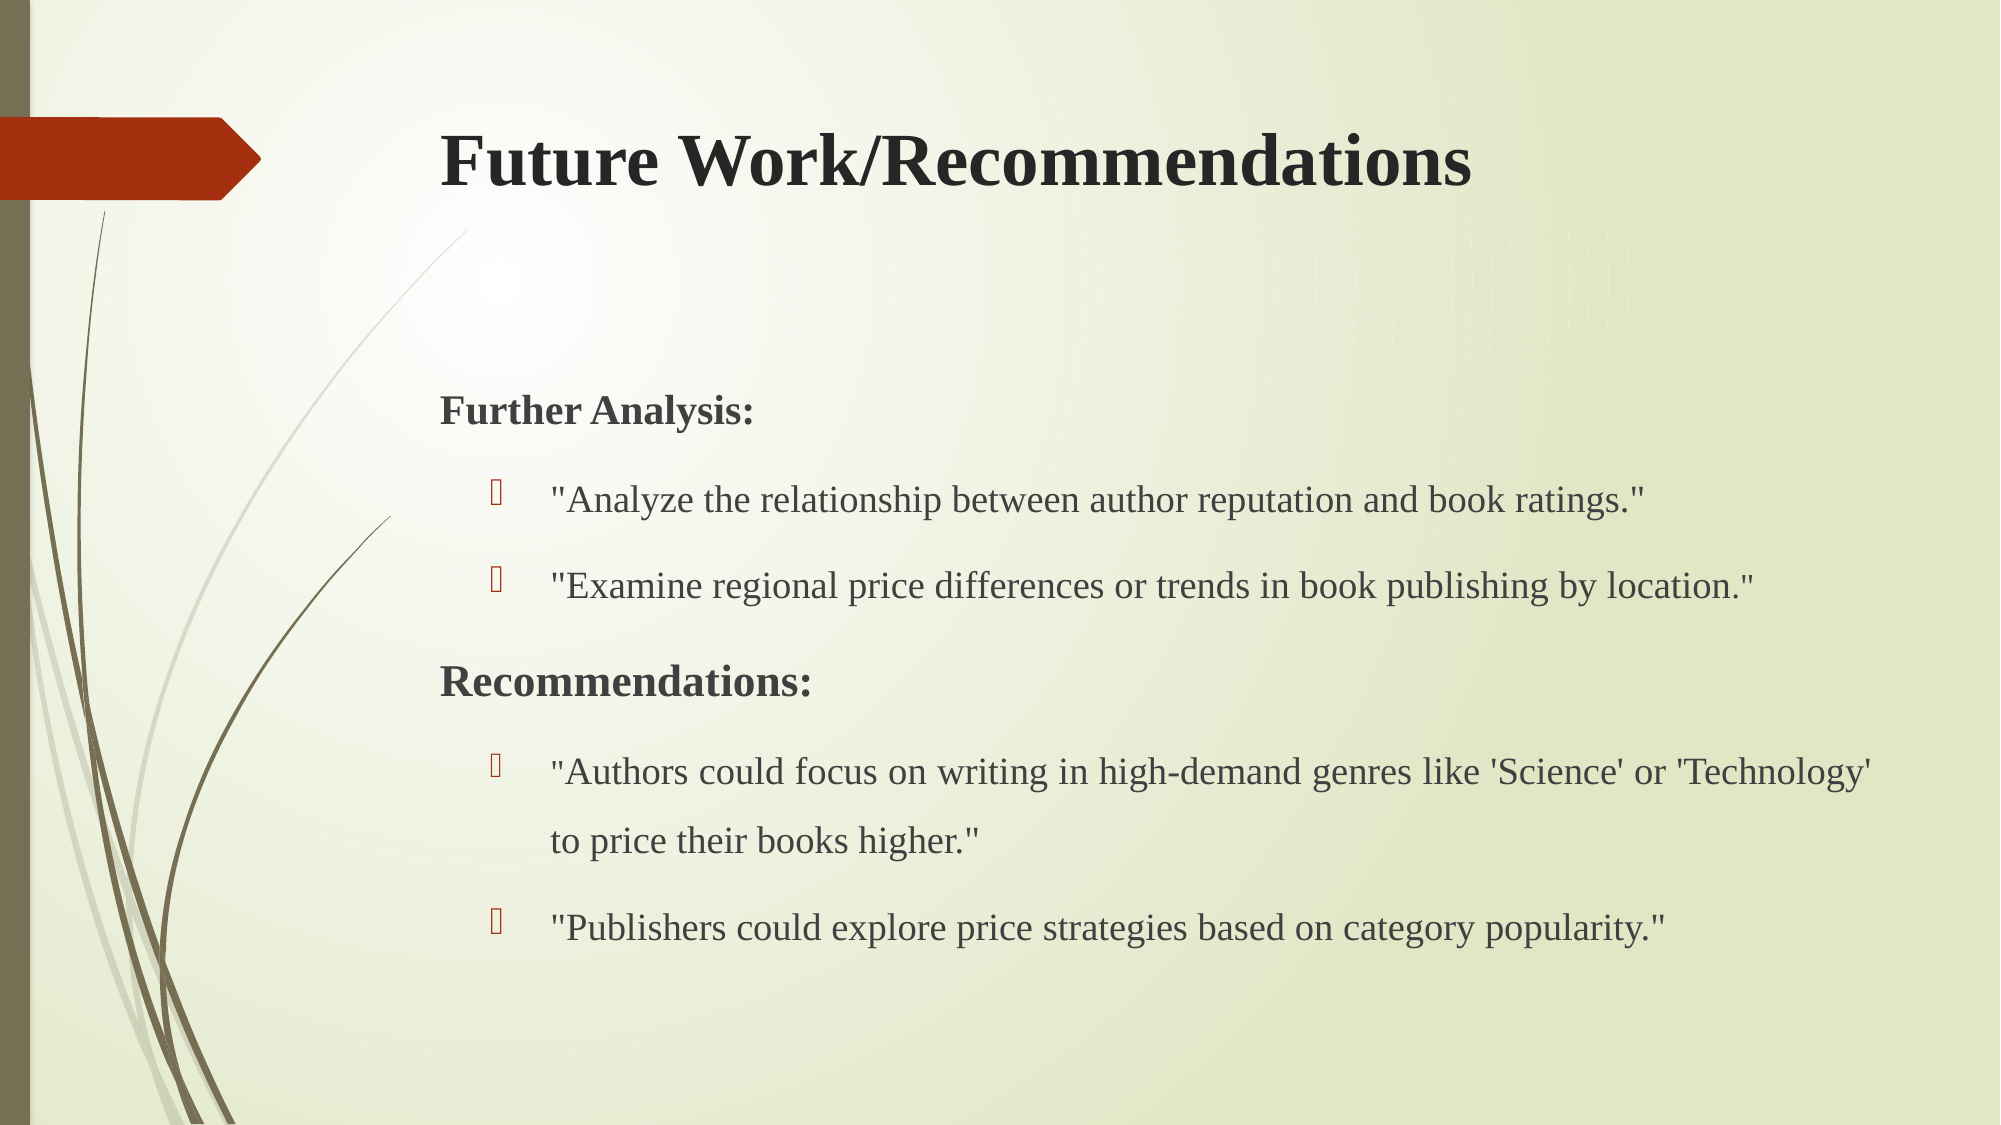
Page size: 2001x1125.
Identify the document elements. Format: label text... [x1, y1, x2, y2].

title Future Work/Recommendations [425, 102, 1888, 313]
list Further Analysis: "Analyze the relationship between author reputation and book ratings." "Examine regional price differences or trends in book publishing by location." Recommendations: "Authors could focus on writing in high-demand genres like 'Science' or 'Technology' to price their books higher." "Publishers could explore price strategies based on category popularity." [424, 350, 1888, 970]
